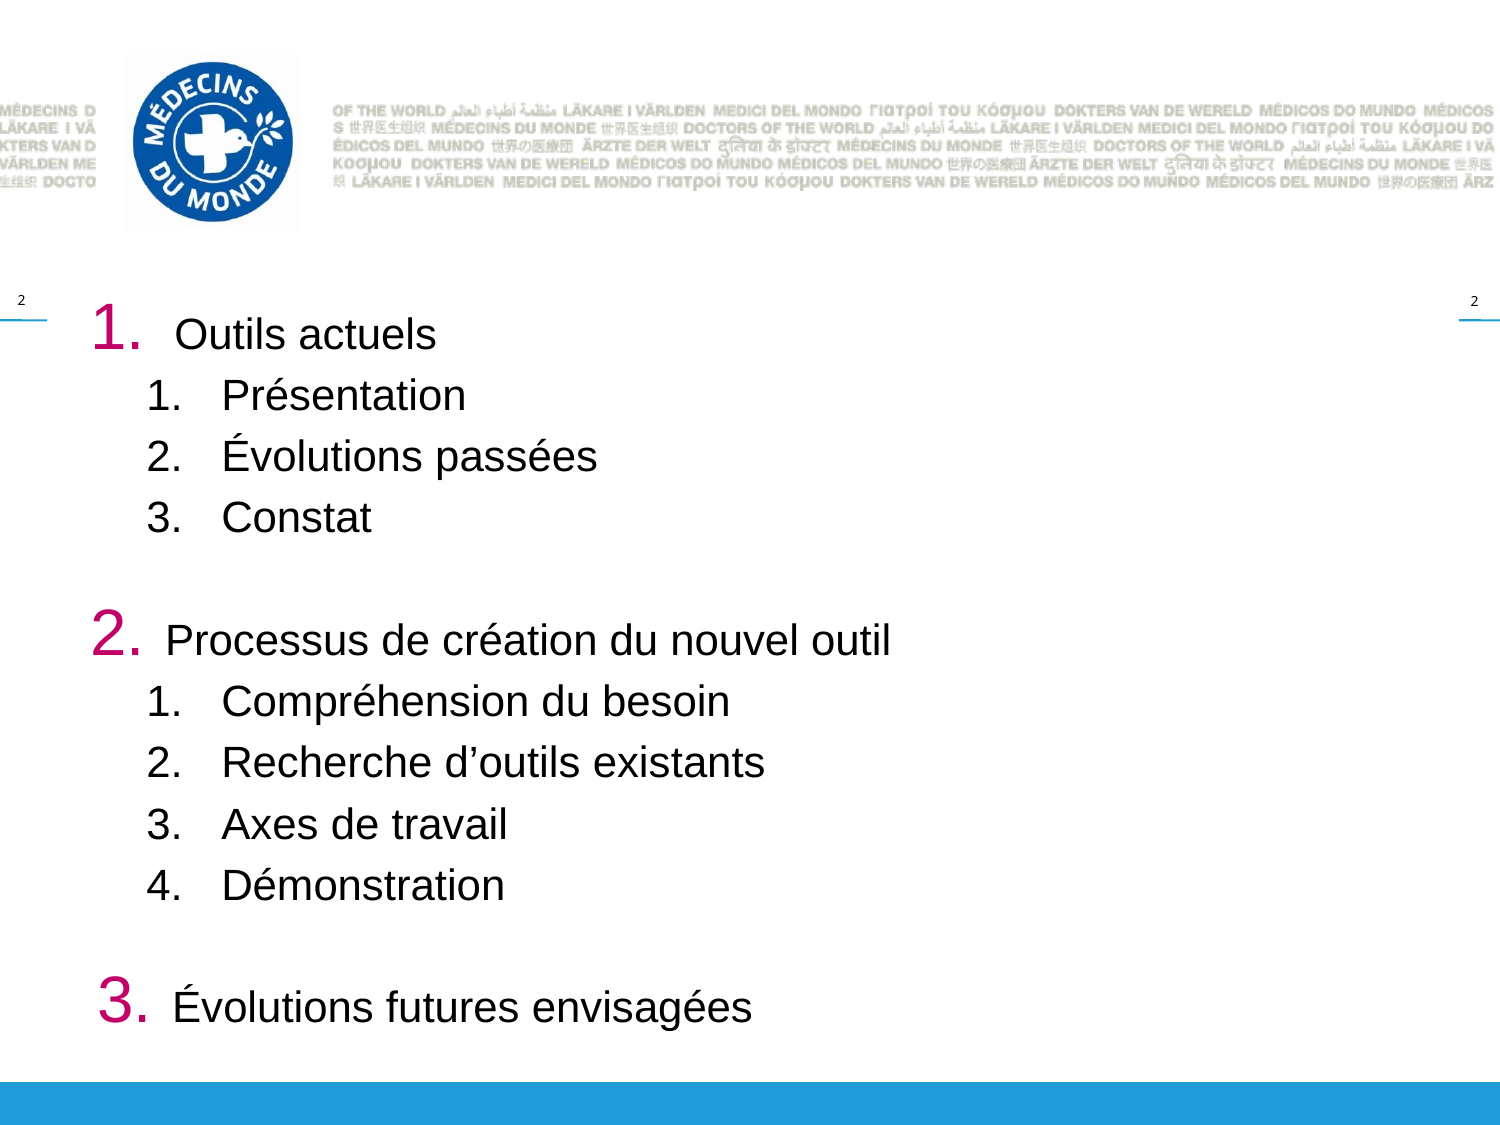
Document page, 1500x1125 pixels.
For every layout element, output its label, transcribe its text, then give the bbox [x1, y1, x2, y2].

picture [0, 54, 1495, 230]
list Outils actuels Présentation Évolutions passées Constat Processus de création du nouvel outil Compréhension du besoin Recherche d’outils existants Axes de travail Démonstration Évolutions futures envisagées [75, 297, 1425, 1059]
